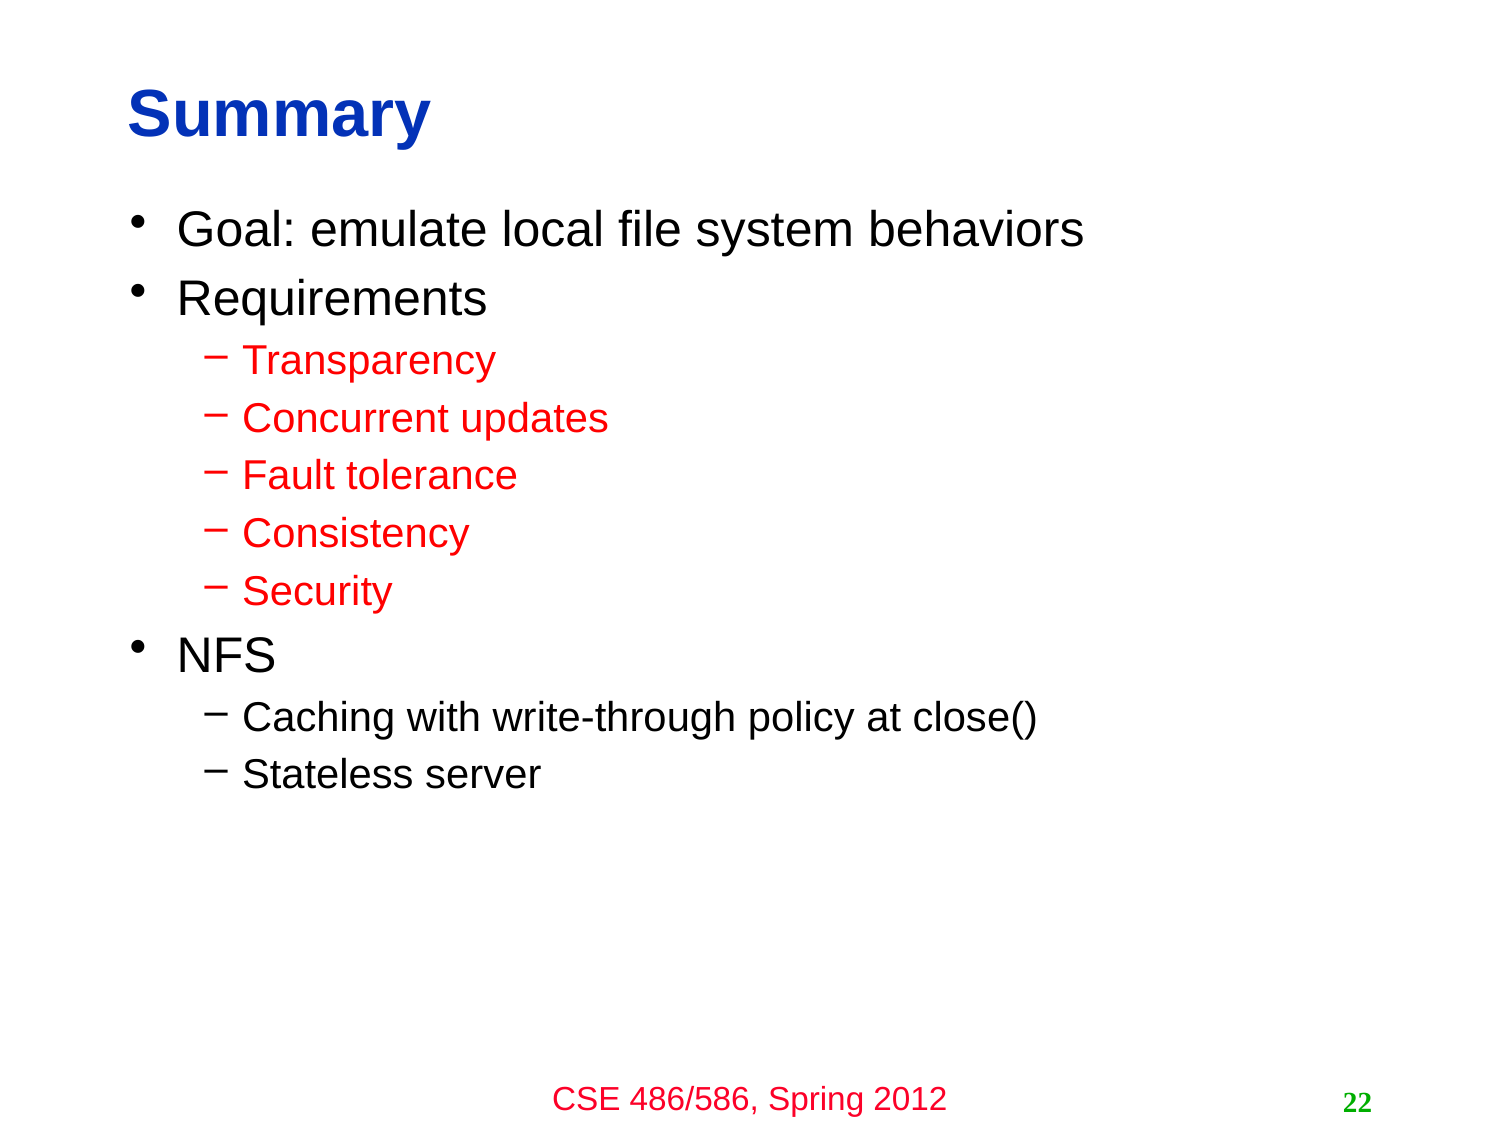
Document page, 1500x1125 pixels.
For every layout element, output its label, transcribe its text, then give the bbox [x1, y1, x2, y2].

title Summary [112, 53, 1310, 176]
slide_number 22 [1074, 1076, 1388, 1125]
list Goal: emulate local file system behaviors Requirements Transparency Concurrent updates Fault tolerance Consistency Security NFS Caching with write-through policy at close() Stateless server [114, 195, 1376, 1005]
